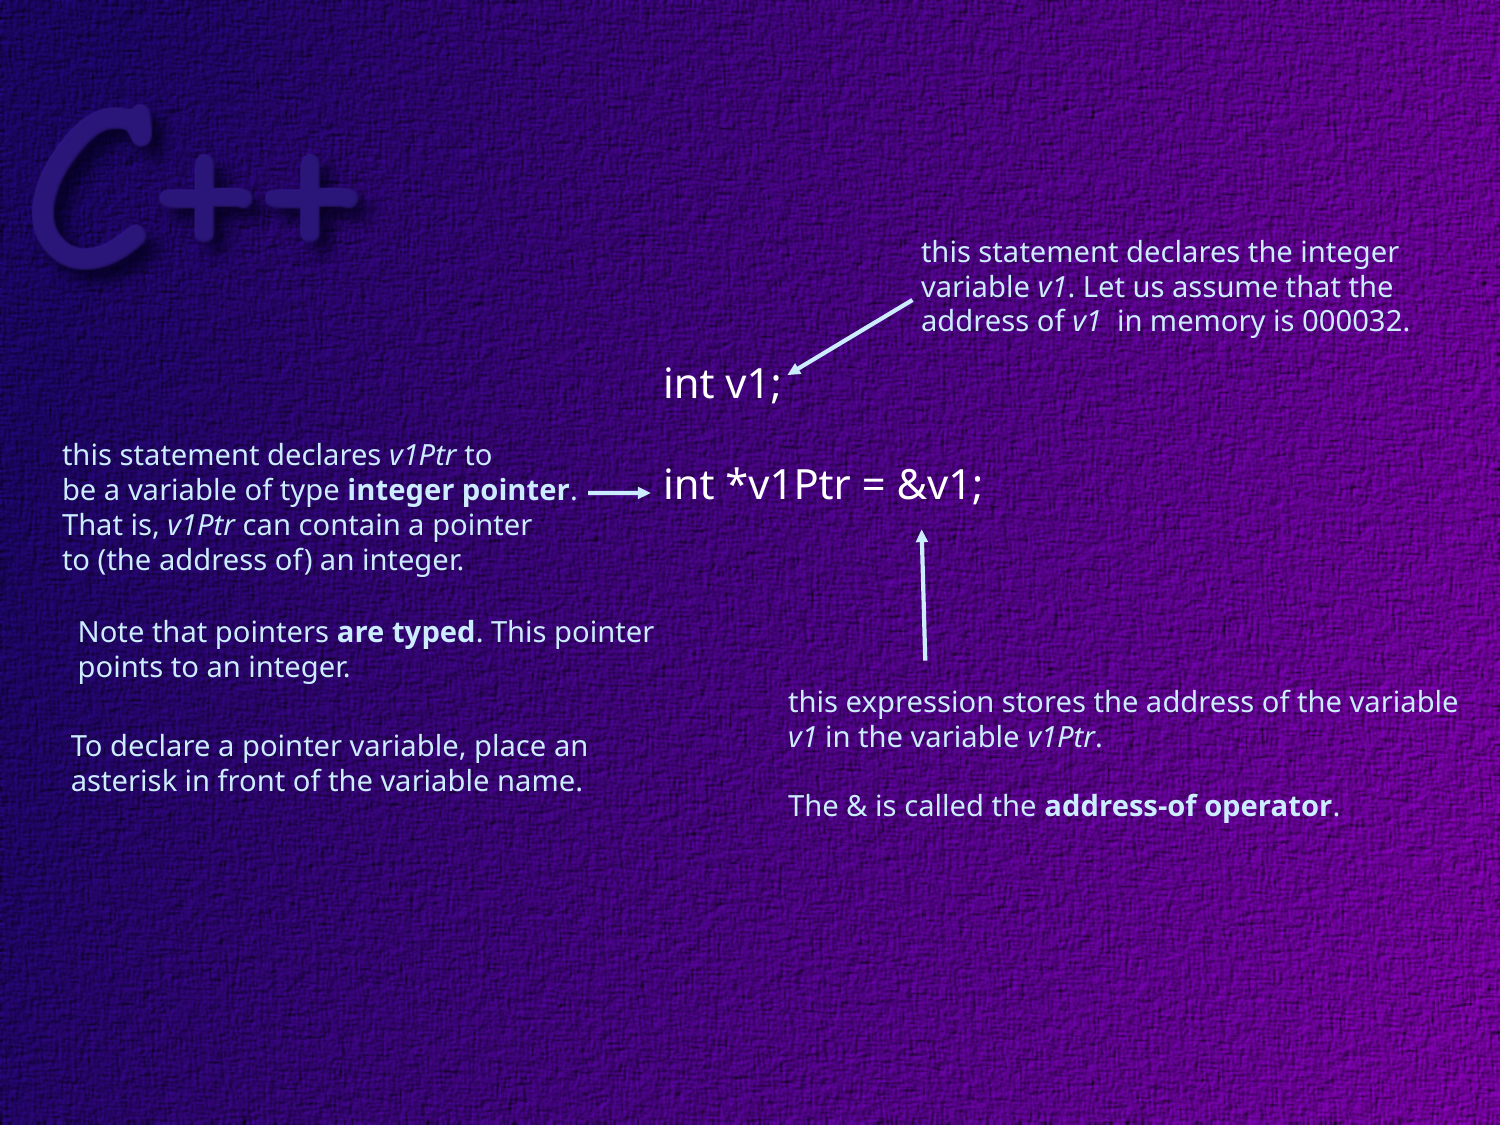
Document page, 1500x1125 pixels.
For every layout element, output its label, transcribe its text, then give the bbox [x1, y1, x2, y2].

text_box this statement declares the integer variable v1. Let us assume that the address of v1 in memory is 000032. [906, 225, 1426, 346]
text_box [588, 486, 651, 500]
text_box Note that pointers are typed. This pointer points to an integer. [62, 605, 670, 691]
text_box [915, 529, 929, 661]
text_box this statement declares v1Ptr to be a variable of type integer pointer. That is, v1Ptr can contain a pointer to (the address of) an integer. [47, 429, 593, 584]
text_box int v1; int *v1Ptr = &v1; [648, 349, 999, 565]
text_box [787, 299, 913, 376]
text_box this expression stores the address of the variable v1 in the variable v1Ptr. The & is called the address-of operator. [773, 675, 1474, 831]
picture [0, 0, 1500, 1125]
text_box To declare a pointer variable, place an asterisk in front of the variable name. [56, 720, 605, 805]
